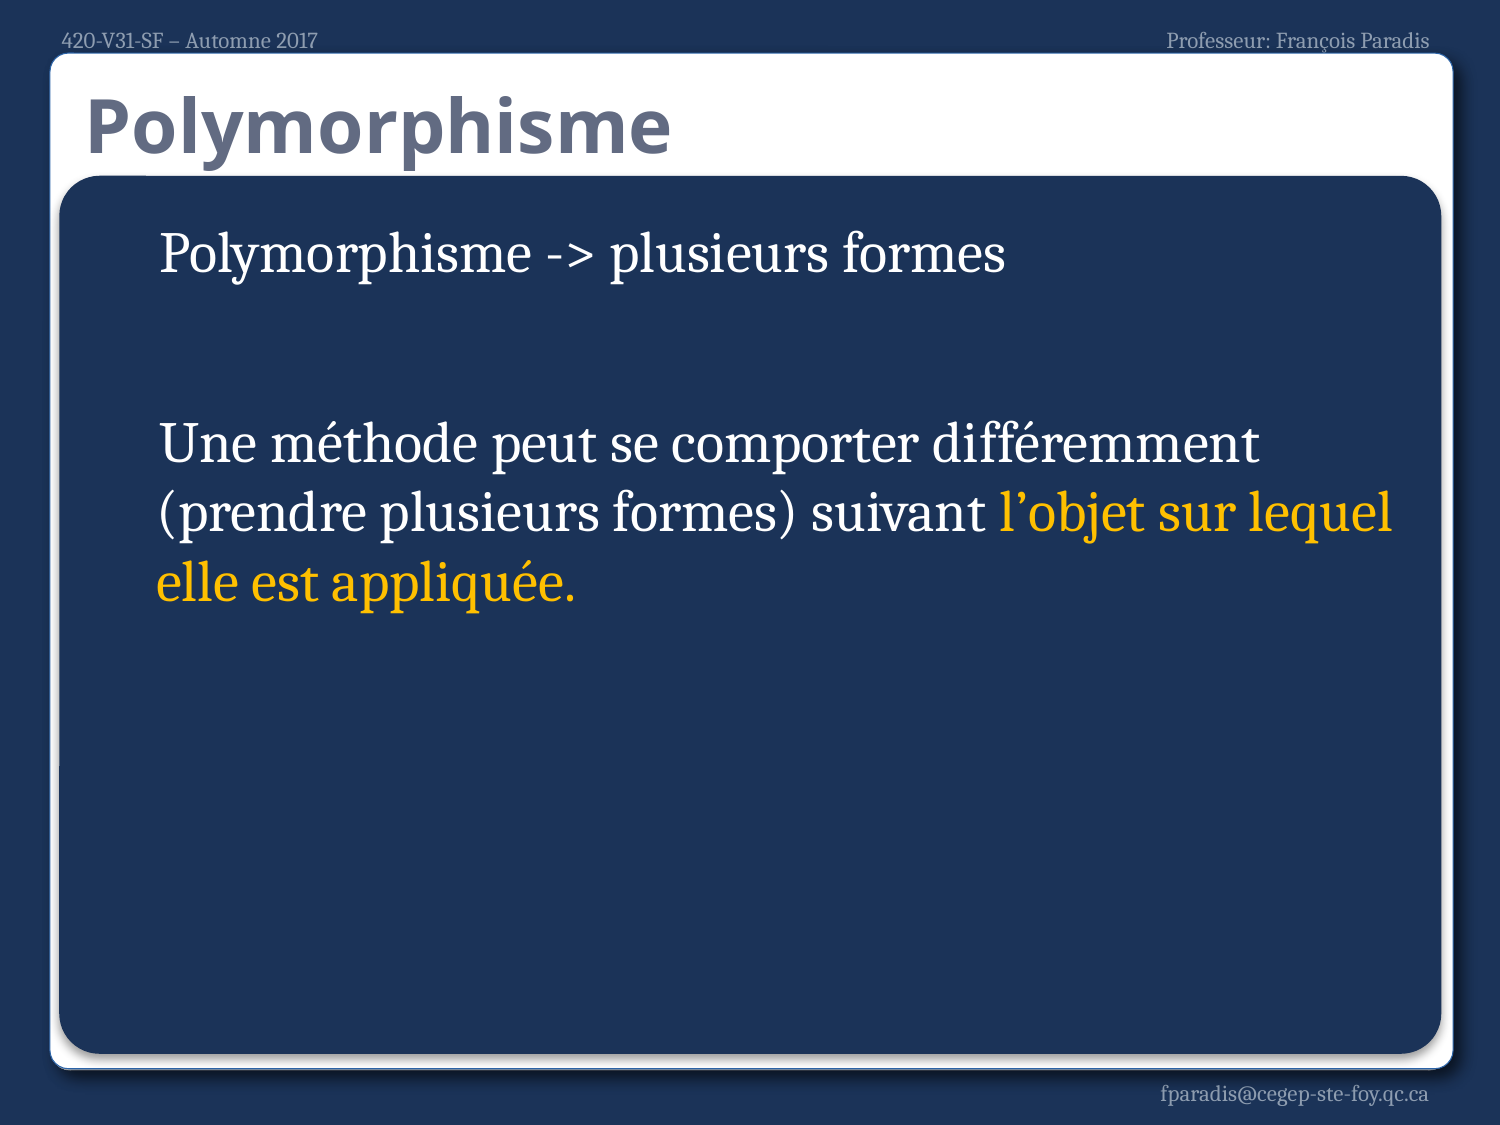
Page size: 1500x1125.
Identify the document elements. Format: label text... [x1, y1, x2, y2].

title Polymorphisme [70, 58, 1413, 176]
list Polymorphisme -> plusieurs formes Une méthode peut se comporter différemment (prendre plusieurs formes) suivant l’objet sur lequel elle est appliquée. [82, 199, 1425, 997]
